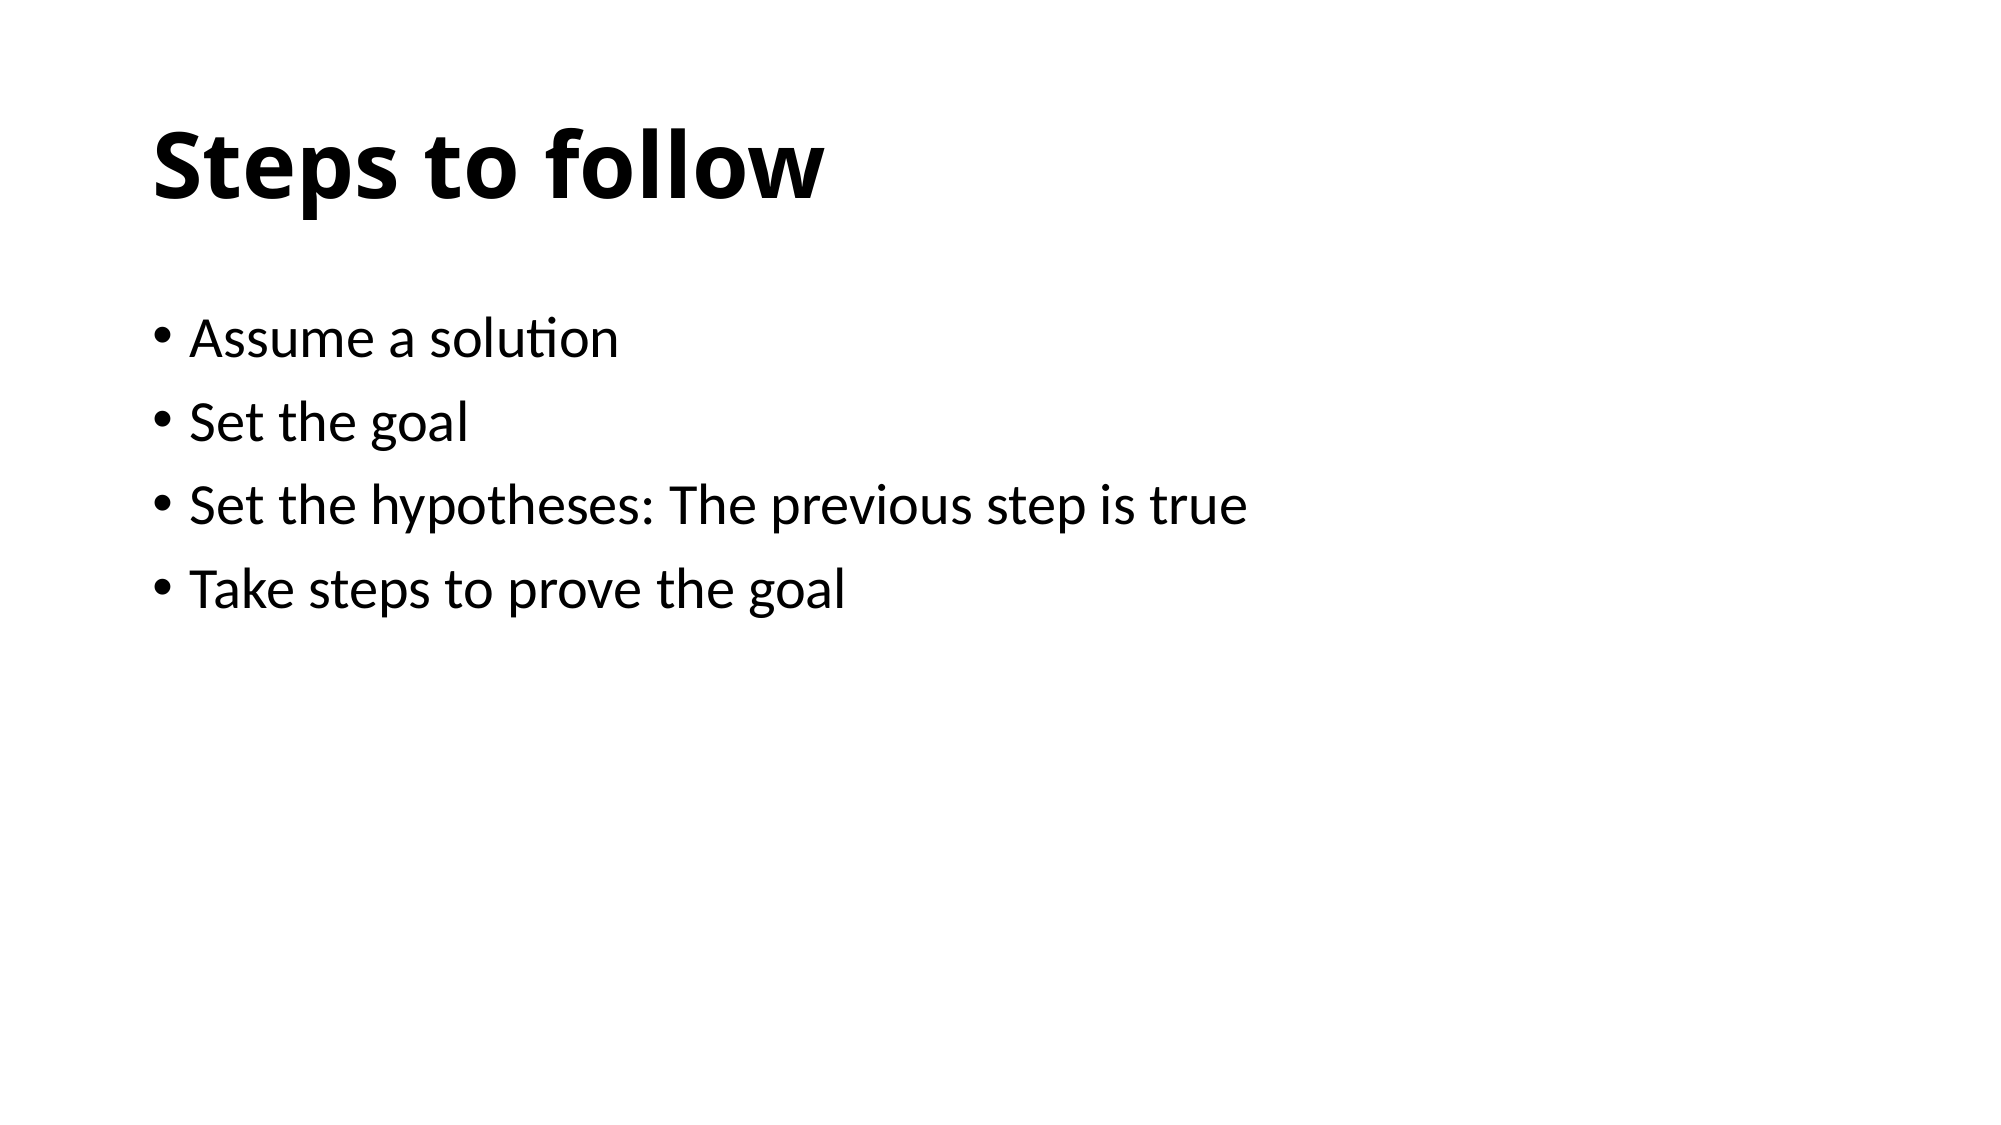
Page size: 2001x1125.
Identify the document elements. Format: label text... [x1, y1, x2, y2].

list Assume a solution Set the goal Set the hypotheses: The previous step is true Take steps to prove the goal [137, 299, 1863, 1014]
title Steps to follow [137, 59, 1863, 278]
